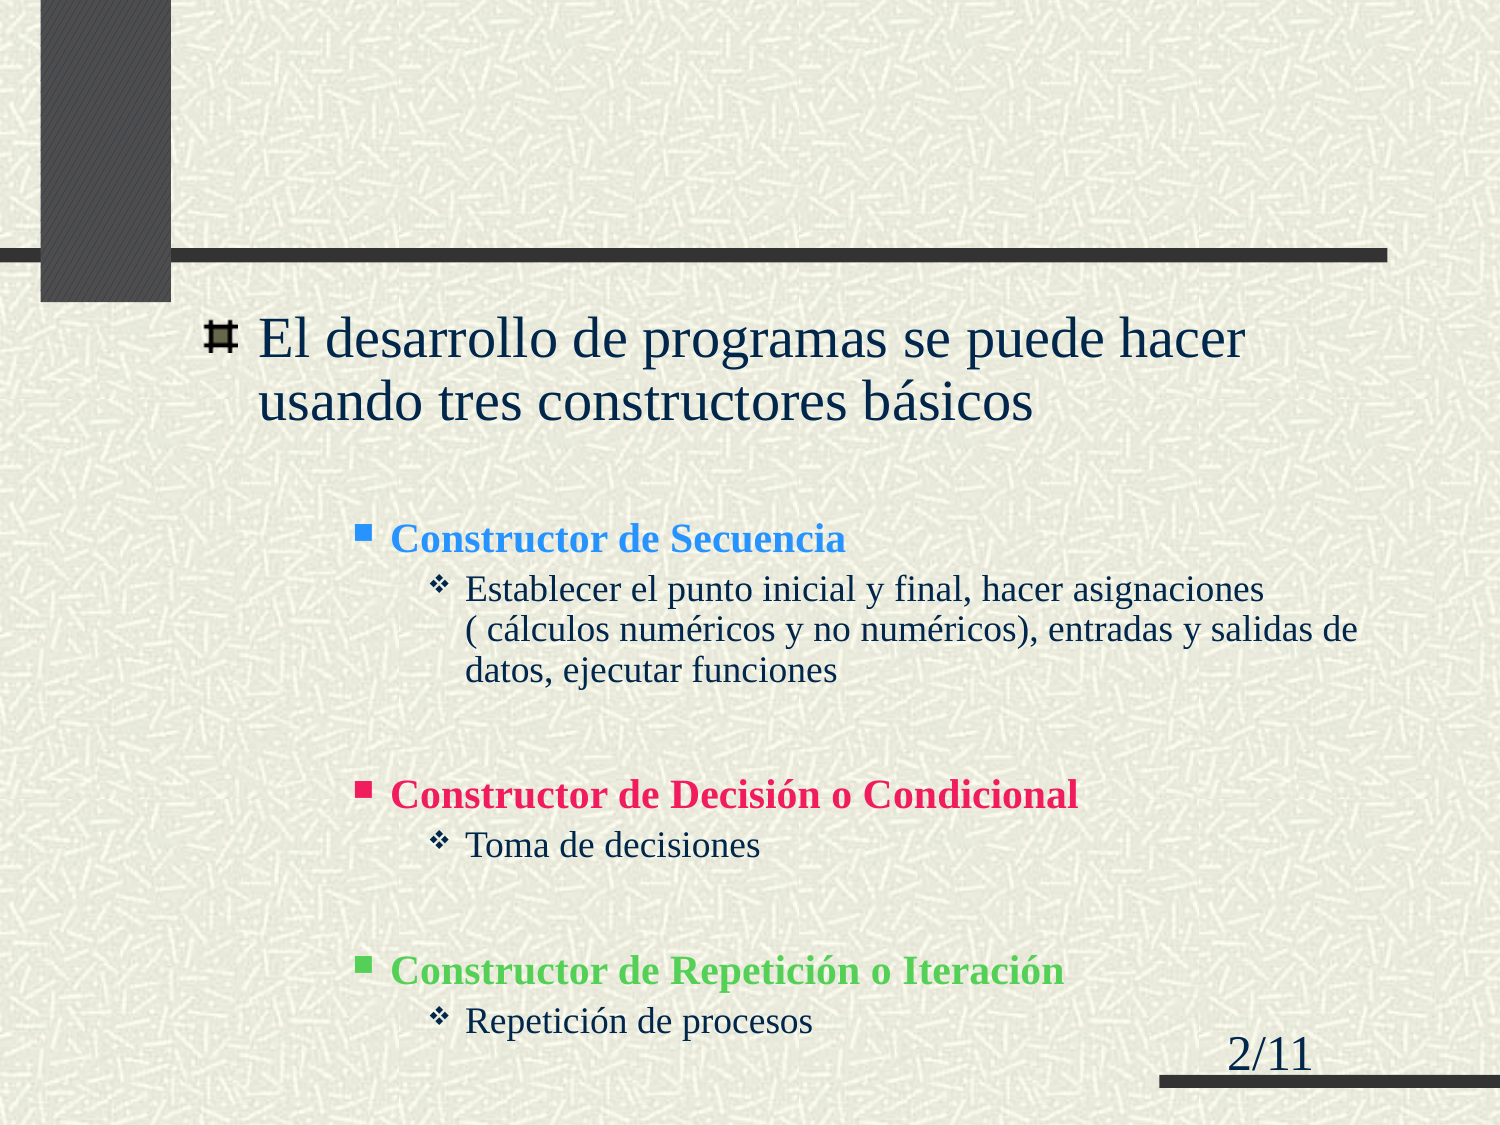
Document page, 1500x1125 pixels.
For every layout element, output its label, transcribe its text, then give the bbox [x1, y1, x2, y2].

list El desarrollo de programas se puede hacer usando tres constructores básicos Constructor de Secuencia Establecer el punto inicial y final, hacer asignaciones ( cálculos numéricos y no numéricos), entradas y salidas de datos, ejecutar funciones Constructor de Decisión o Condicional Toma de decisiones Constructor de Repetición o Iteración Repetición de procesos [187, 299, 1400, 1025]
picture [0, 0, 40, 248]
picture [202, 318, 238, 353]
picture [0, 0, 1500, 1125]
slide_number 2/11 [1212, 1012, 1425, 1075]
